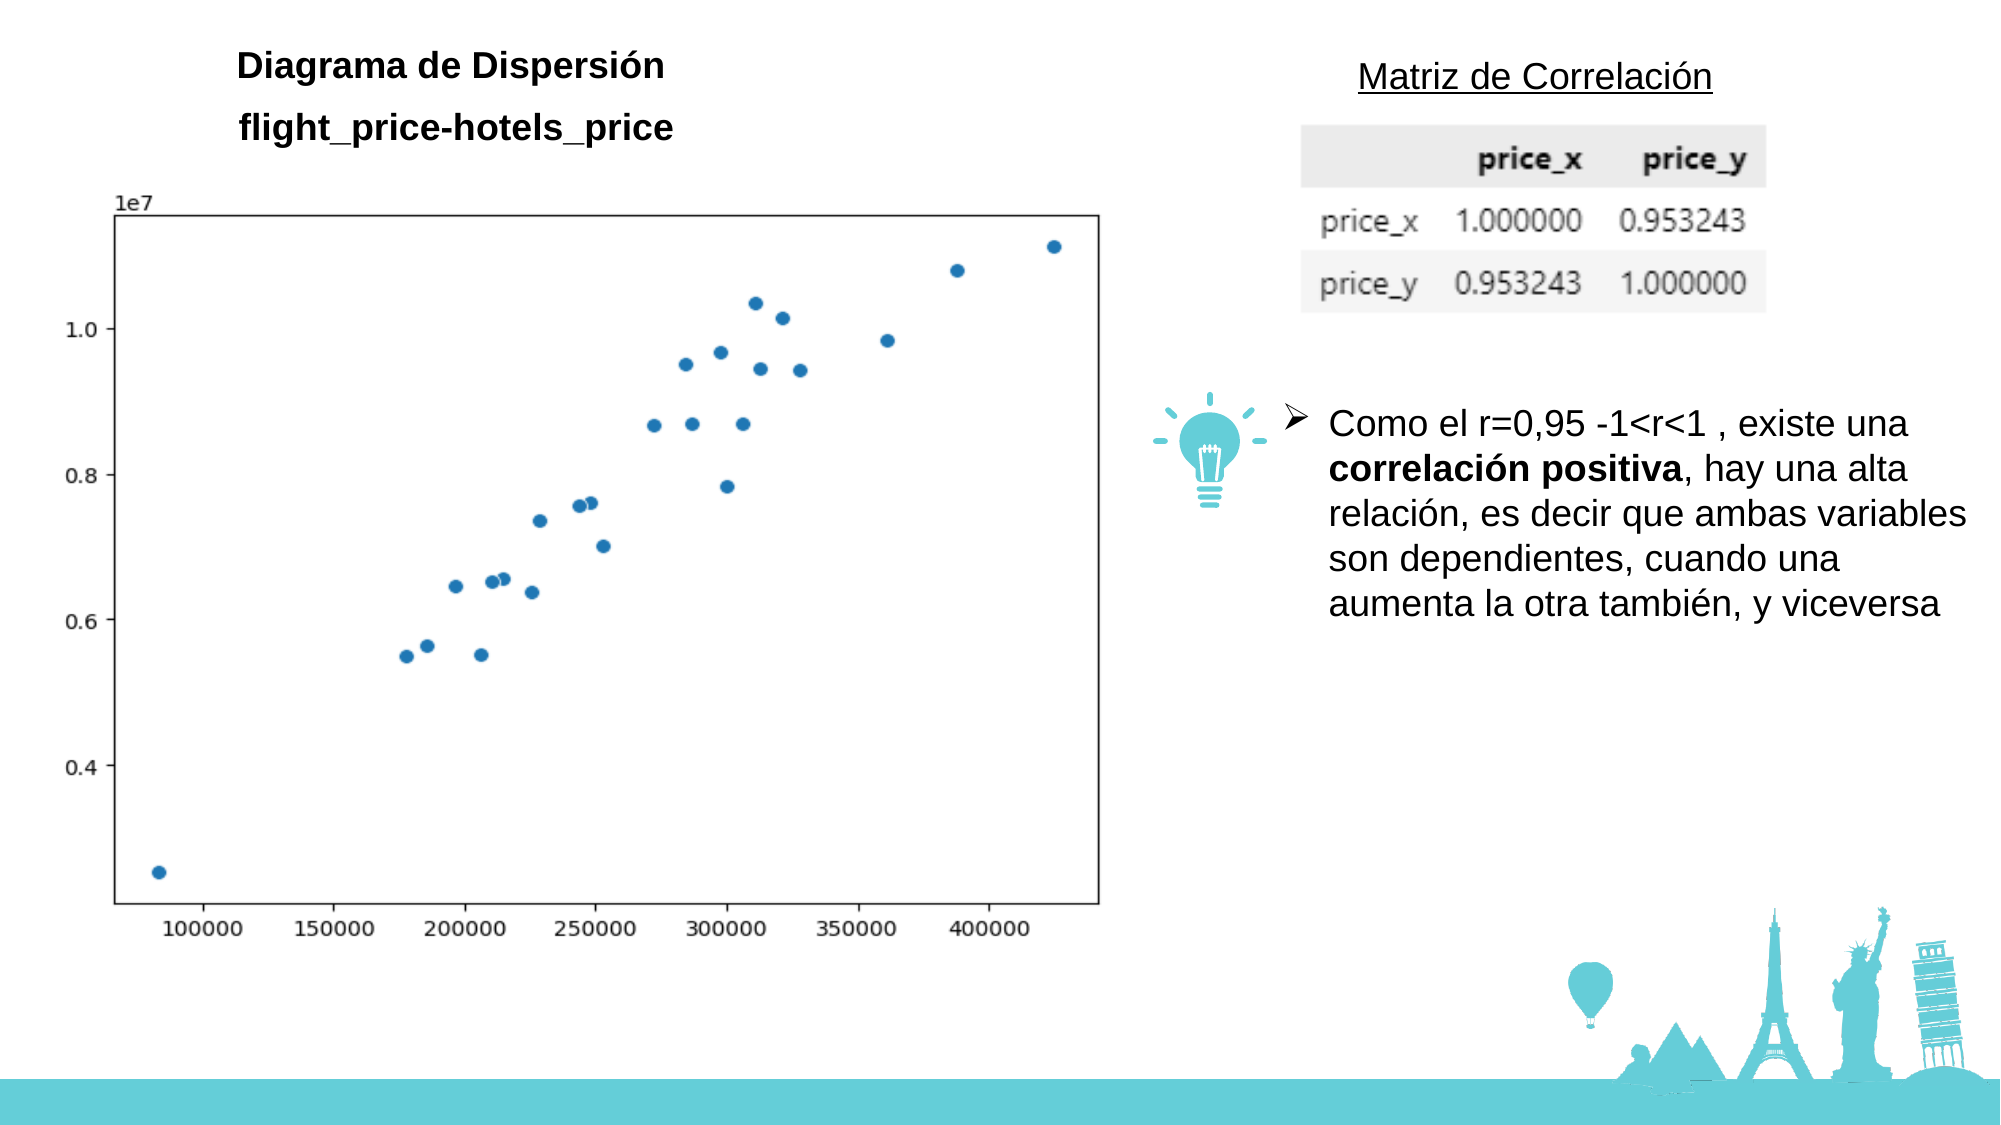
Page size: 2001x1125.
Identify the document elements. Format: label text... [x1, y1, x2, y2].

text_box [1195, 485, 1224, 509]
picture [1899, 940, 1990, 1086]
picture [1568, 962, 1727, 1096]
picture [53, 176, 1113, 968]
picture [1733, 908, 1816, 1083]
text_box Matriz de Correlación [1343, 44, 1729, 105]
list Diagrama de Dispersión flight_price-hotels_price [53, 38, 860, 157]
text_box [1163, 406, 1179, 421]
text_box [1178, 411, 1242, 484]
text_box Como el r=0,95 -1<r<1 , existe una correlación positiva, hay una alta relación, es decir que ambas variables son dependientes, cuando una aumenta la otra también, y viceversa [1267, 391, 2000, 677]
text_box [1151, 437, 1170, 445]
text_box [1251, 437, 1269, 445]
text_box [1205, 390, 1215, 408]
picture [1293, 105, 1778, 332]
picture [1830, 906, 1893, 1083]
text_box [1241, 406, 1256, 421]
